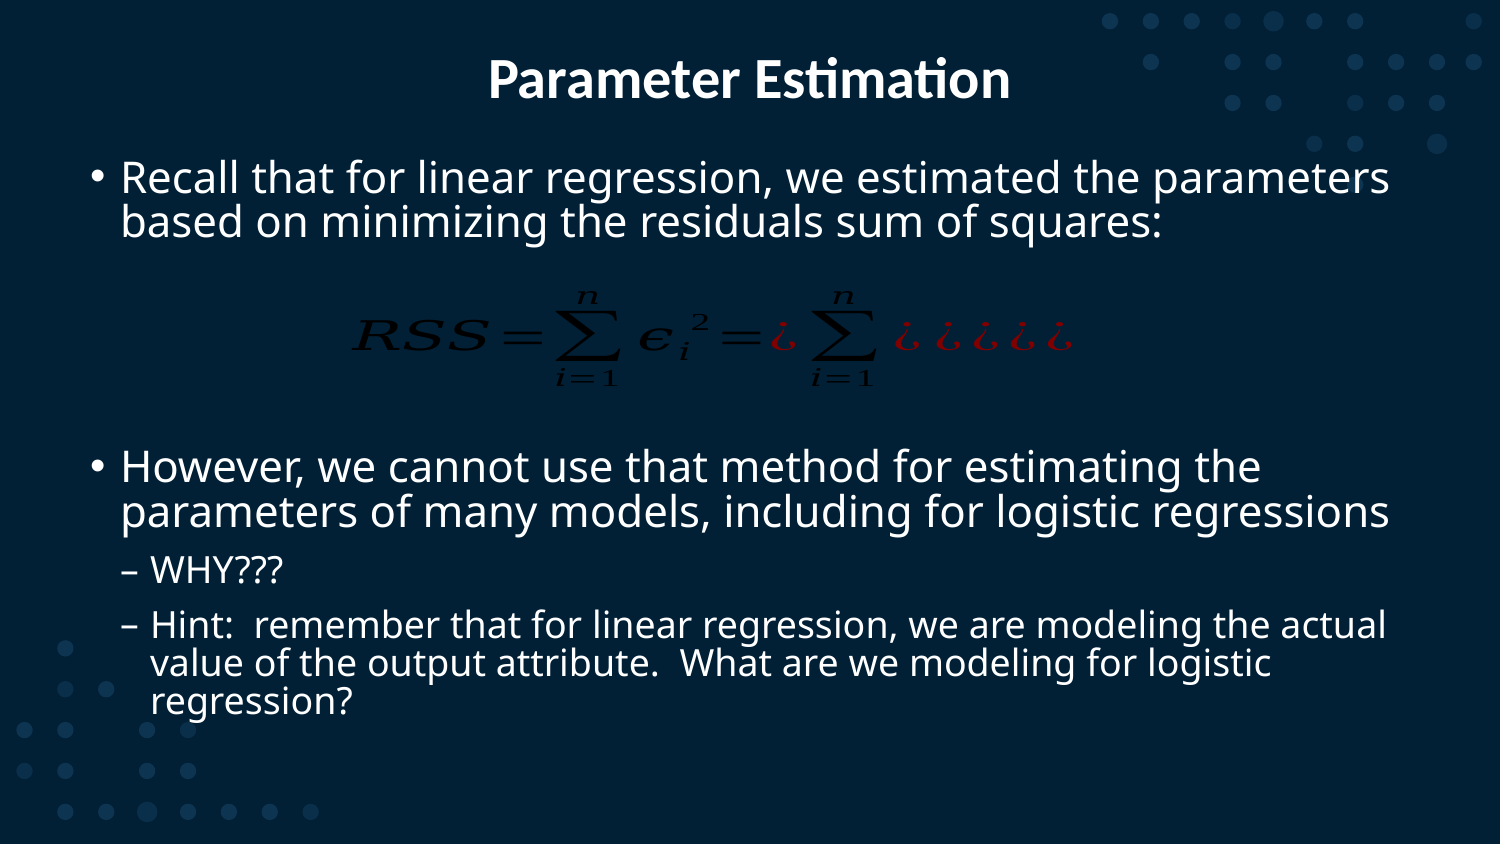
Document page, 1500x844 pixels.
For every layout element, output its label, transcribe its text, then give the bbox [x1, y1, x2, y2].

title Parameter Estimation [103, 44, 1397, 120]
list Recall that for linear regression, we estimated the parameters based on minimizing the residuals sum of squares: However, we cannot use that method for estimating the parameters of many models, including for logistic regressions WHY??? Hint: remember that for linear regression, we are modeling the actual value of the output attribute. What are we modeling for logistic regression? [75, 150, 1425, 758]
